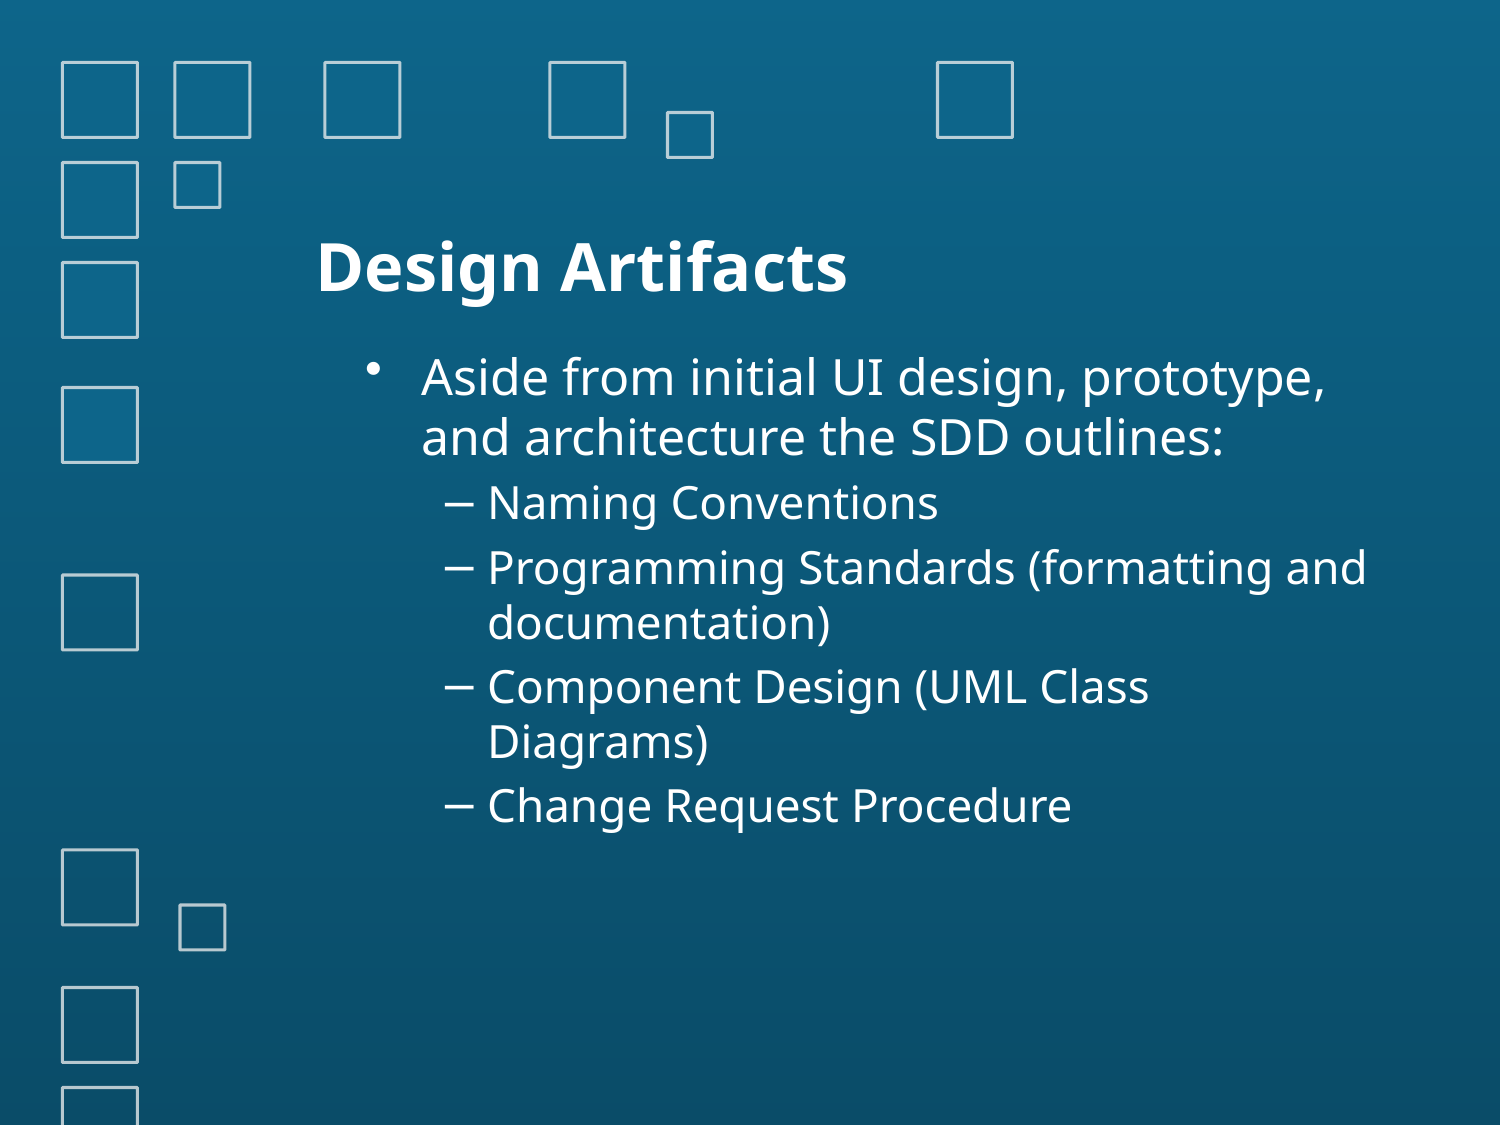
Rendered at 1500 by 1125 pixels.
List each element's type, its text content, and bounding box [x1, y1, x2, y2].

list Aside from initial UI design, prototype, and architecture the SDD outlines: Naming Conventions Programming Standards (formatting and documentation) Component Design (UML Class Diagrams) Change Request Procedure [350, 337, 1388, 988]
title Design Artifacts [300, 174, 1388, 313]
